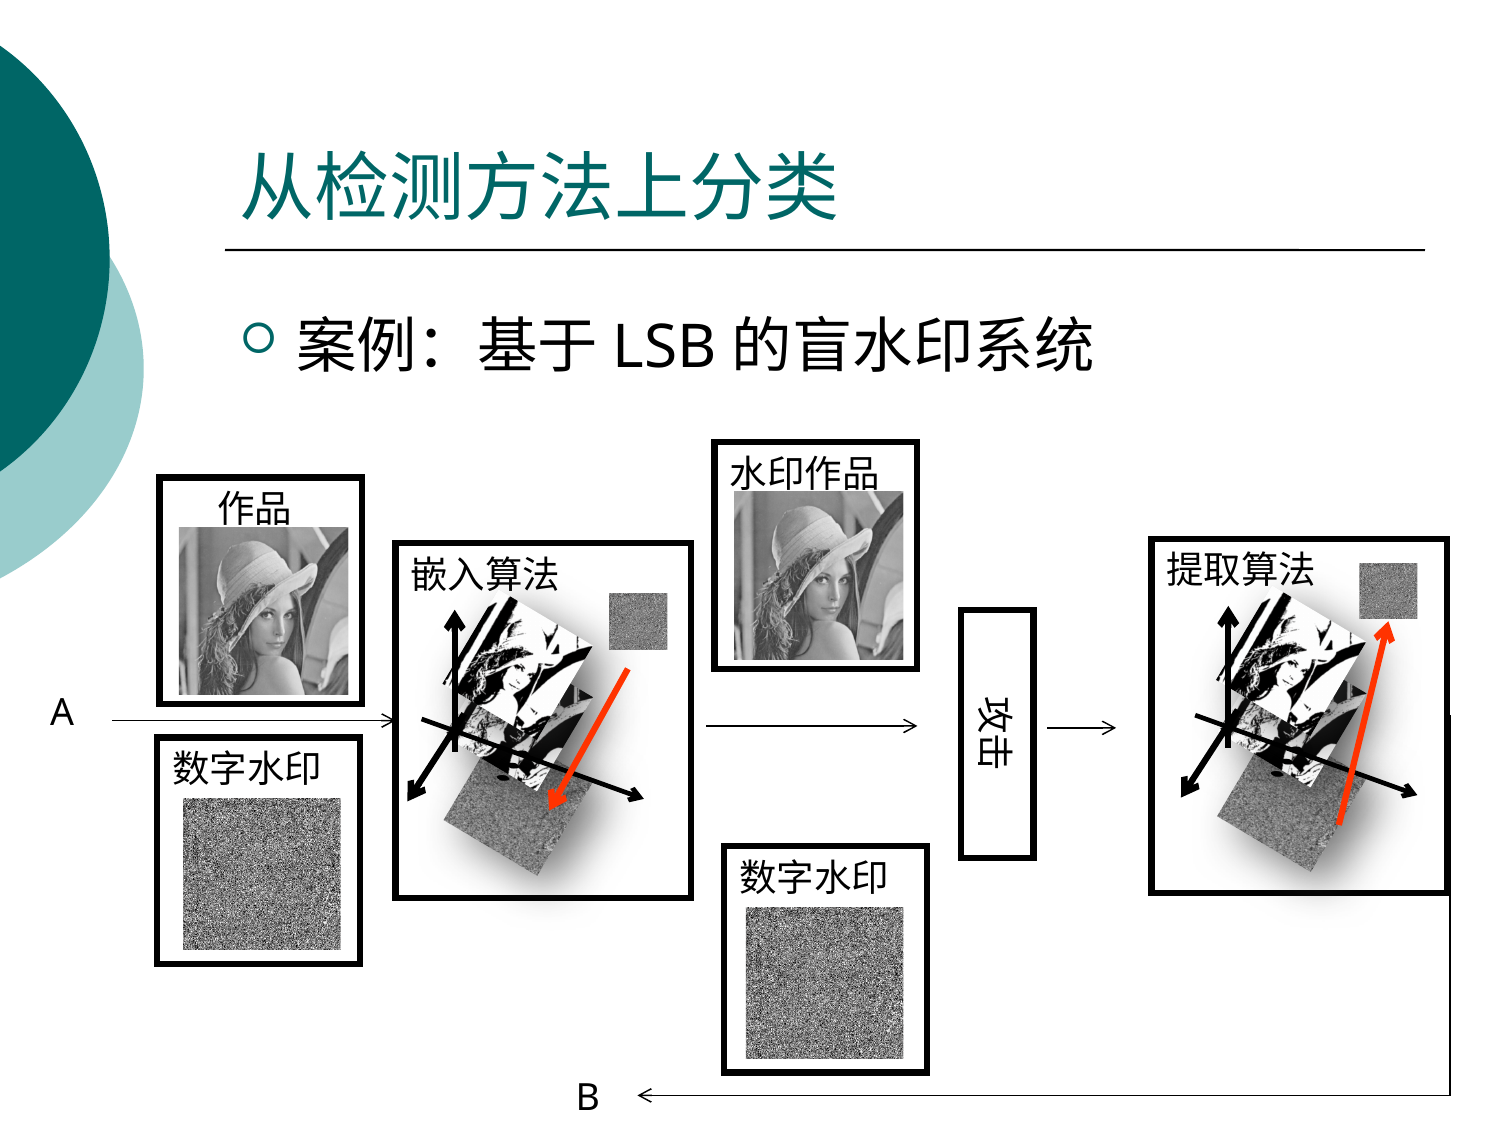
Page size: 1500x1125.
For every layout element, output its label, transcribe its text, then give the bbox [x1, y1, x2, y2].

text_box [159, 477, 363, 705]
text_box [714, 441, 918, 669]
text_box B [560, 1065, 638, 1125]
list 案例：基于LSB的盲水印系统 [224, 729, 632, 975]
title 从检测方法上分类 [224, 49, 1425, 237]
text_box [395, 543, 692, 898]
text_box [157, 737, 361, 965]
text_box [724, 845, 928, 1073]
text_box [1151, 538, 1448, 894]
text_box 攻击 [960, 609, 1034, 714]
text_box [637, 715, 1448, 1096]
text_box A [35, 680, 113, 741]
list 案例：基于LSB的盲水印系统 [224, 299, 1425, 719]
